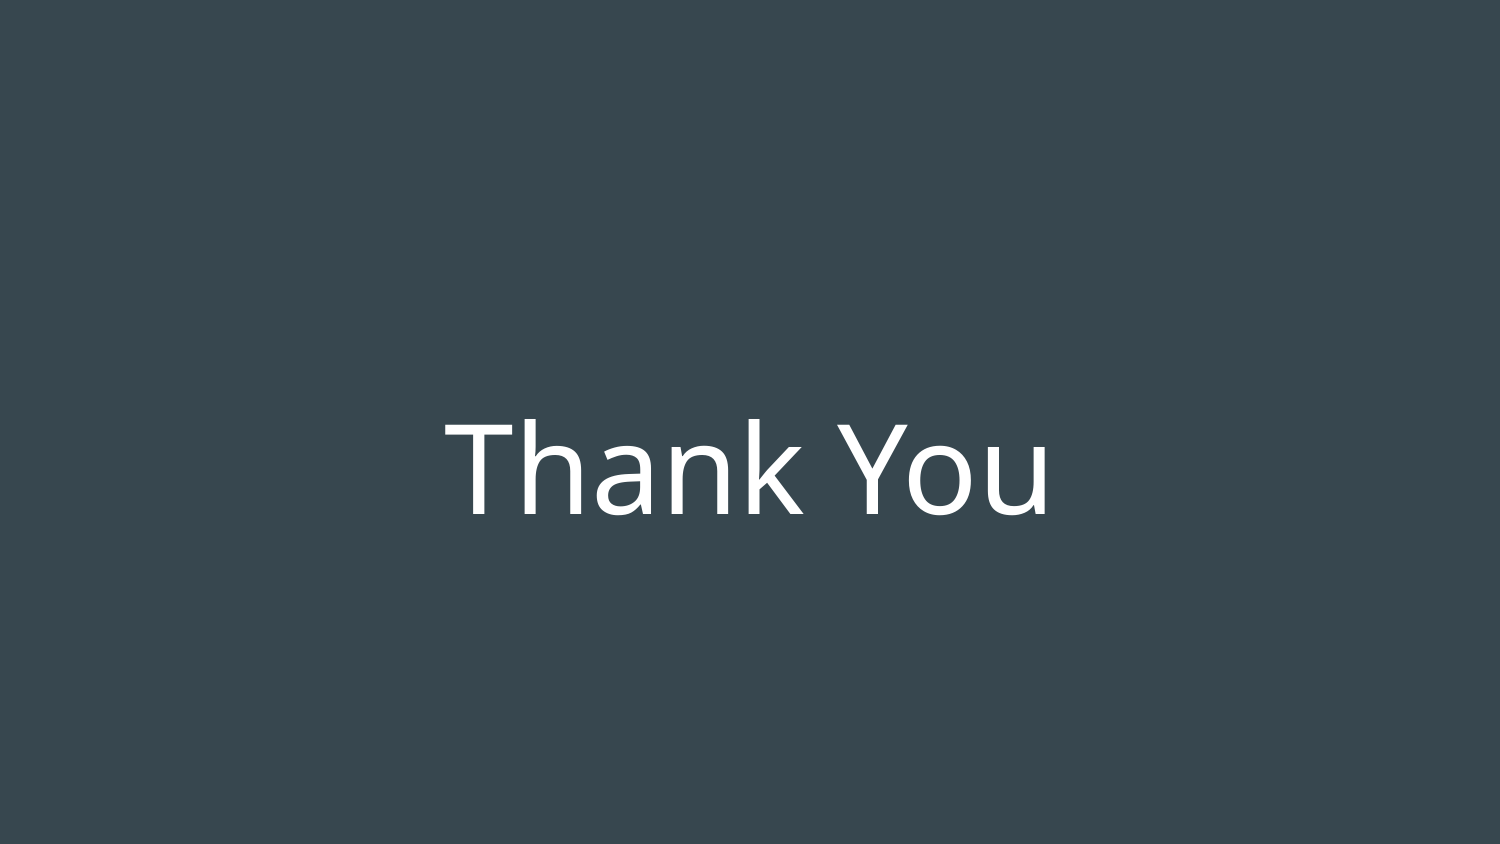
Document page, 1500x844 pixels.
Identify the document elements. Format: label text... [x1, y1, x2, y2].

text_box Thank You [51, 374, 1449, 470]
